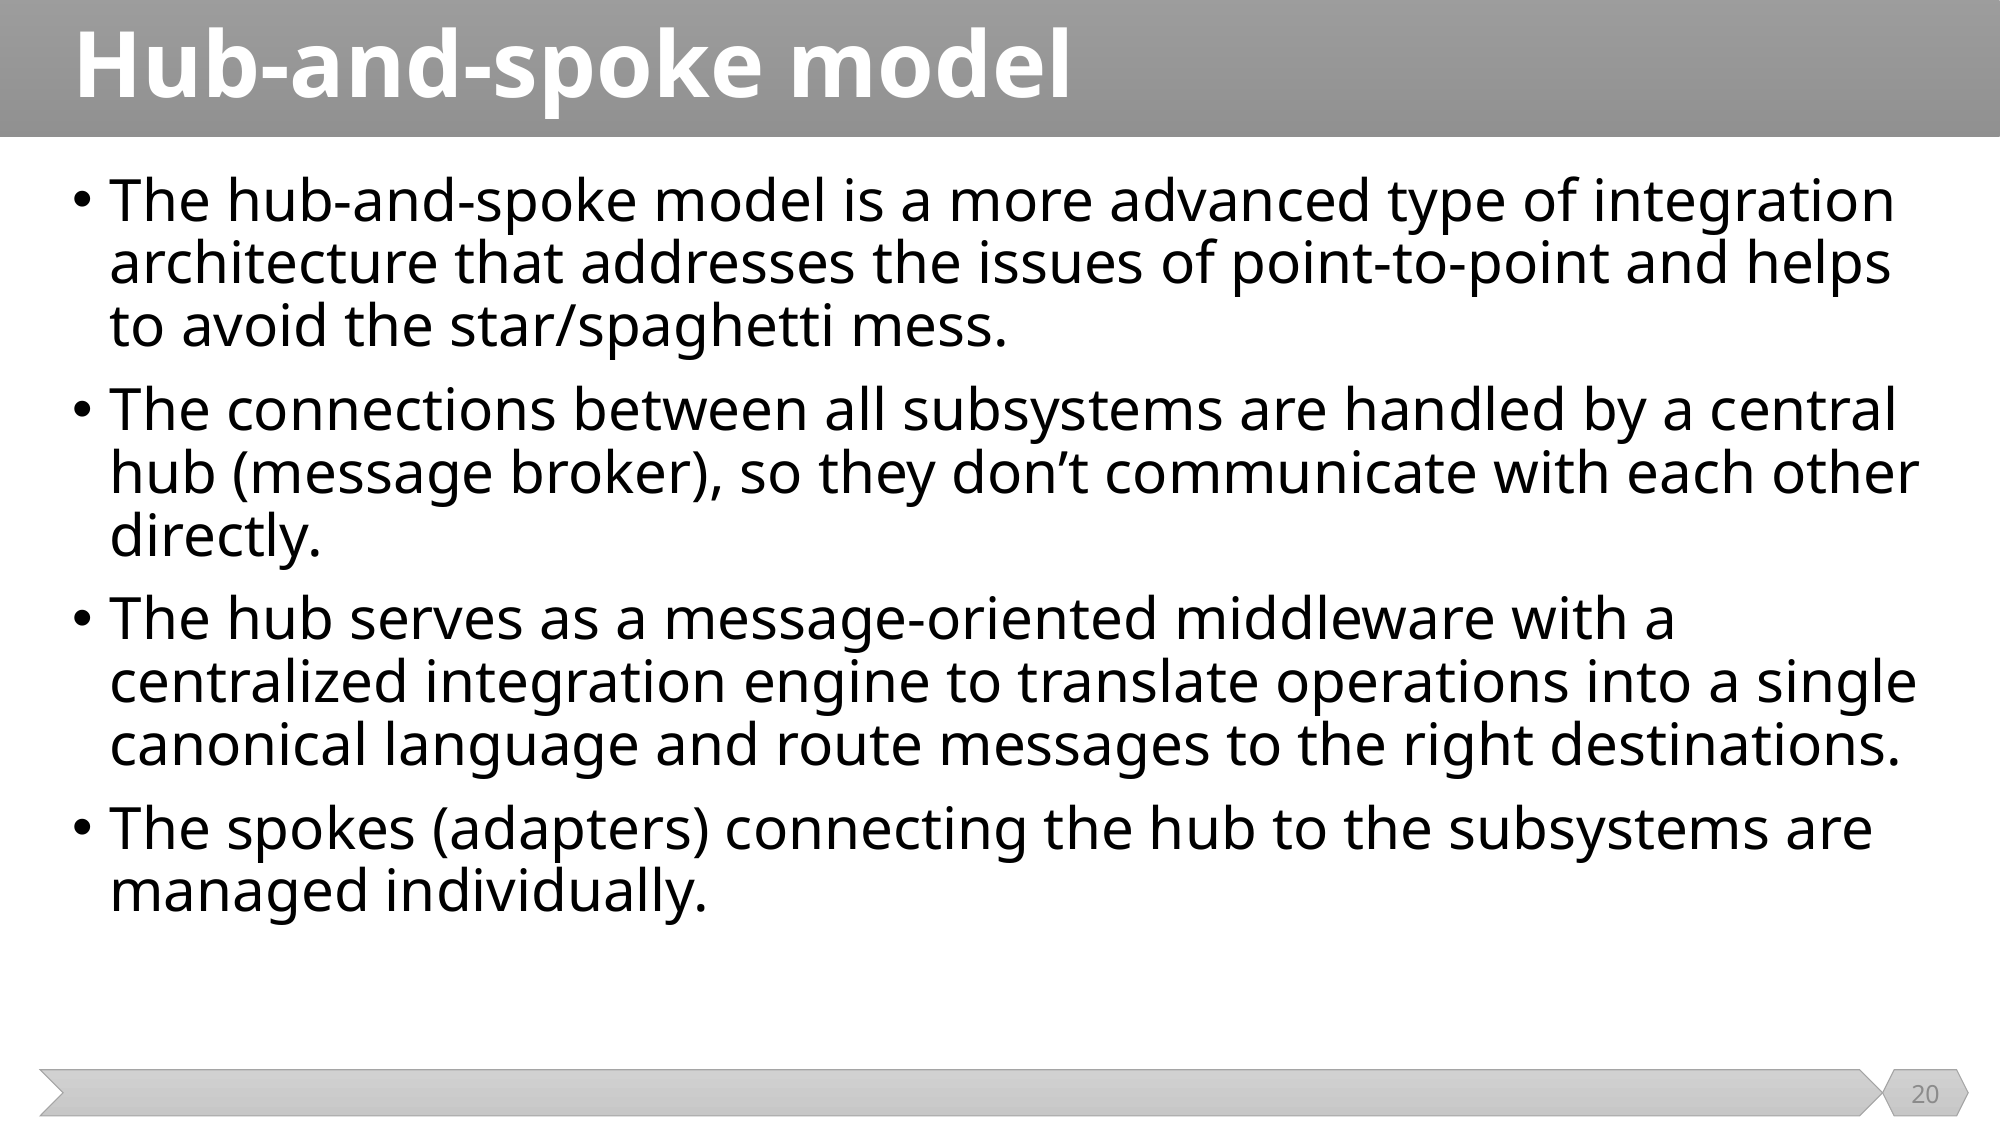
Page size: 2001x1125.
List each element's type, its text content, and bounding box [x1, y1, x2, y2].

slide_number 20 [1882, 1065, 1969, 1125]
list The hub-and-spoke model is a more advanced type of integration architecture that addresses the issues of point-to-point and helps to avoid the star/spaghetti mess. The connections between all subsystems are handled by a central hub (message broker), so they don’t communicate with each other directly. The hub serves as a message-oriented middleware with a centralized integration engine to translate operations into a single canonical language and route messages to the right destinations. The spokes (adapters) connecting the hub to the subsystems are managed individually. [56, 163, 1969, 1061]
title Hub-and-spoke model [56, 0, 1969, 137]
